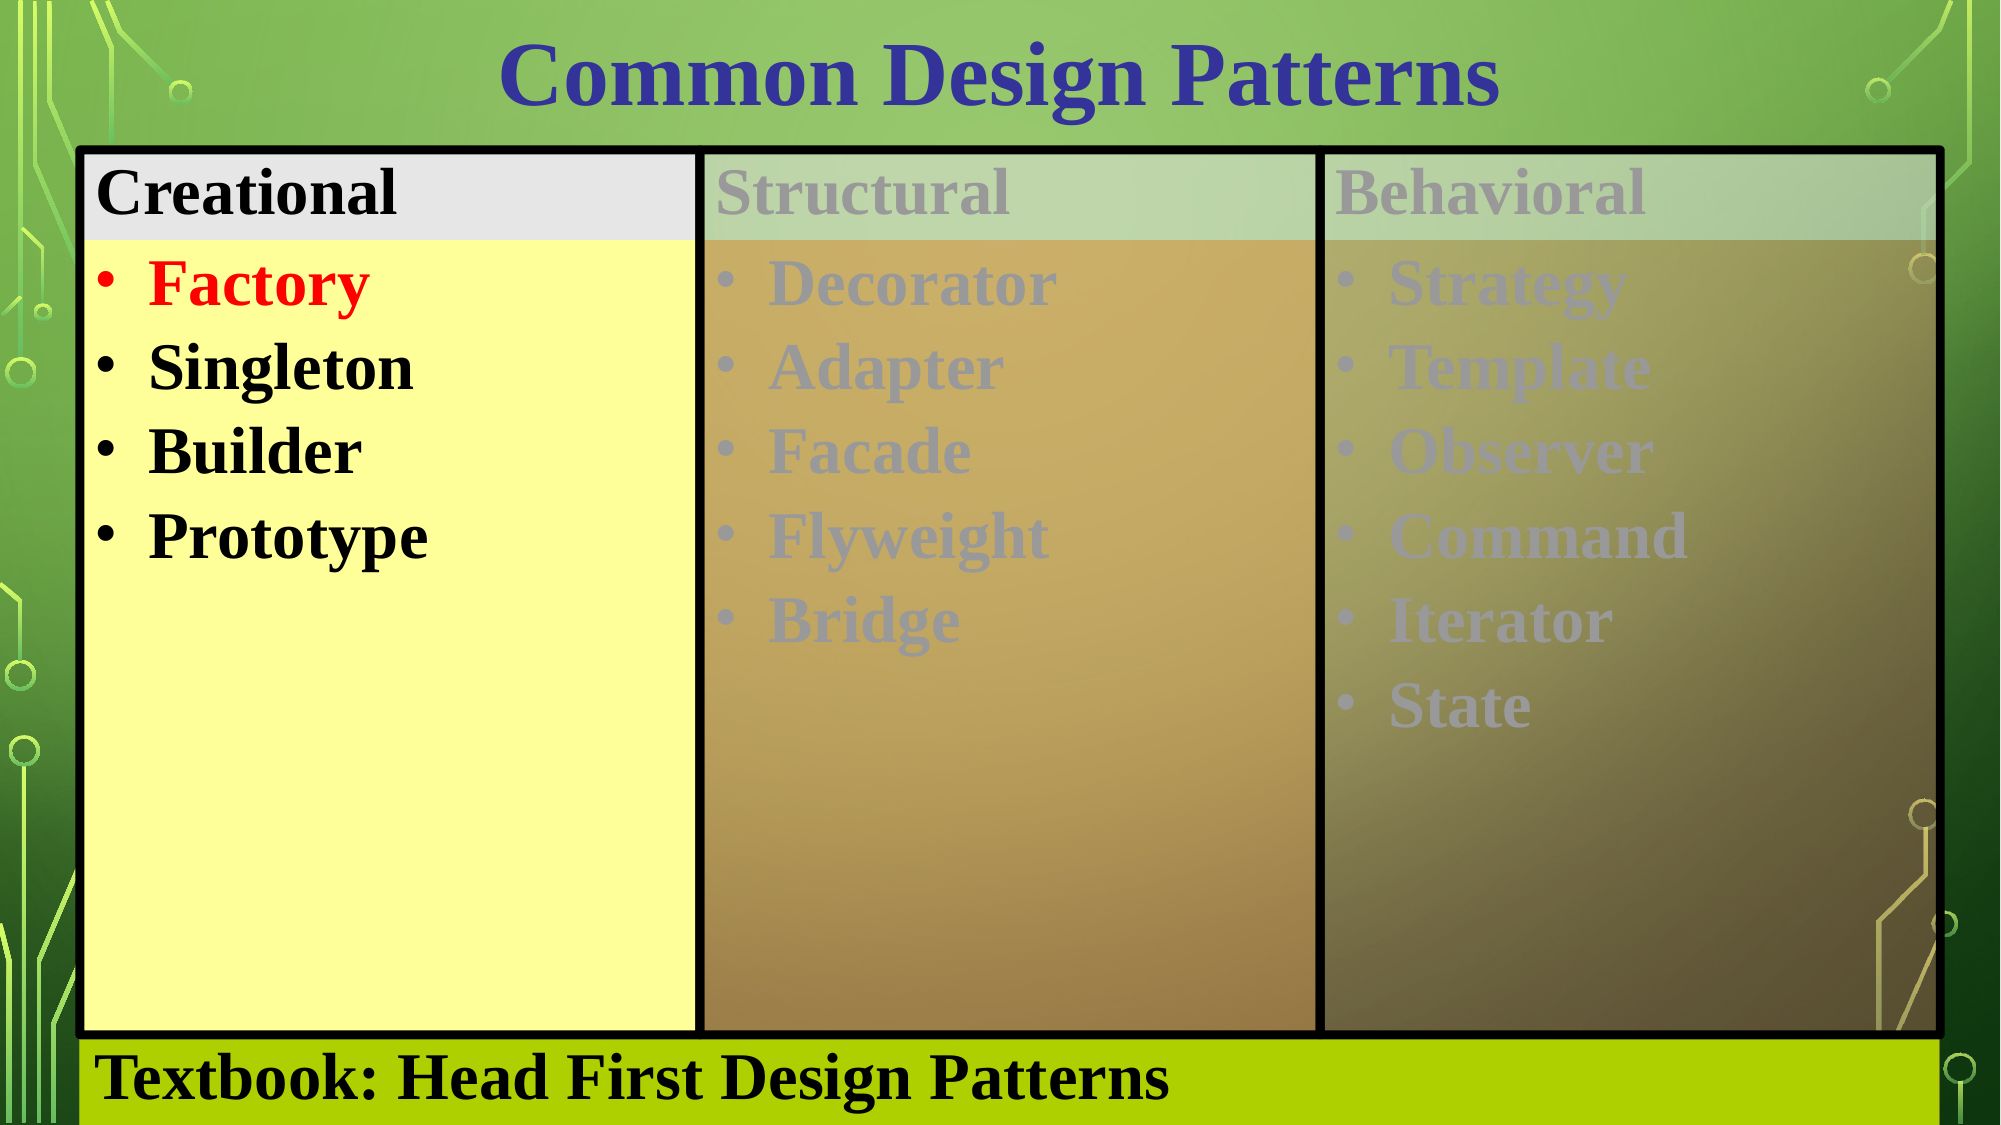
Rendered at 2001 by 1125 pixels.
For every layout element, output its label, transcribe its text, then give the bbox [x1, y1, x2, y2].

text_box [1320, 149, 1941, 1035]
text_box [699, 149, 1320, 1035]
text_box Textbook: Head First Design Patterns [79, 1035, 1940, 1125]
text_box [79, 149, 700, 1035]
text_box Common Design Patterns [66, 6, 1934, 132]
